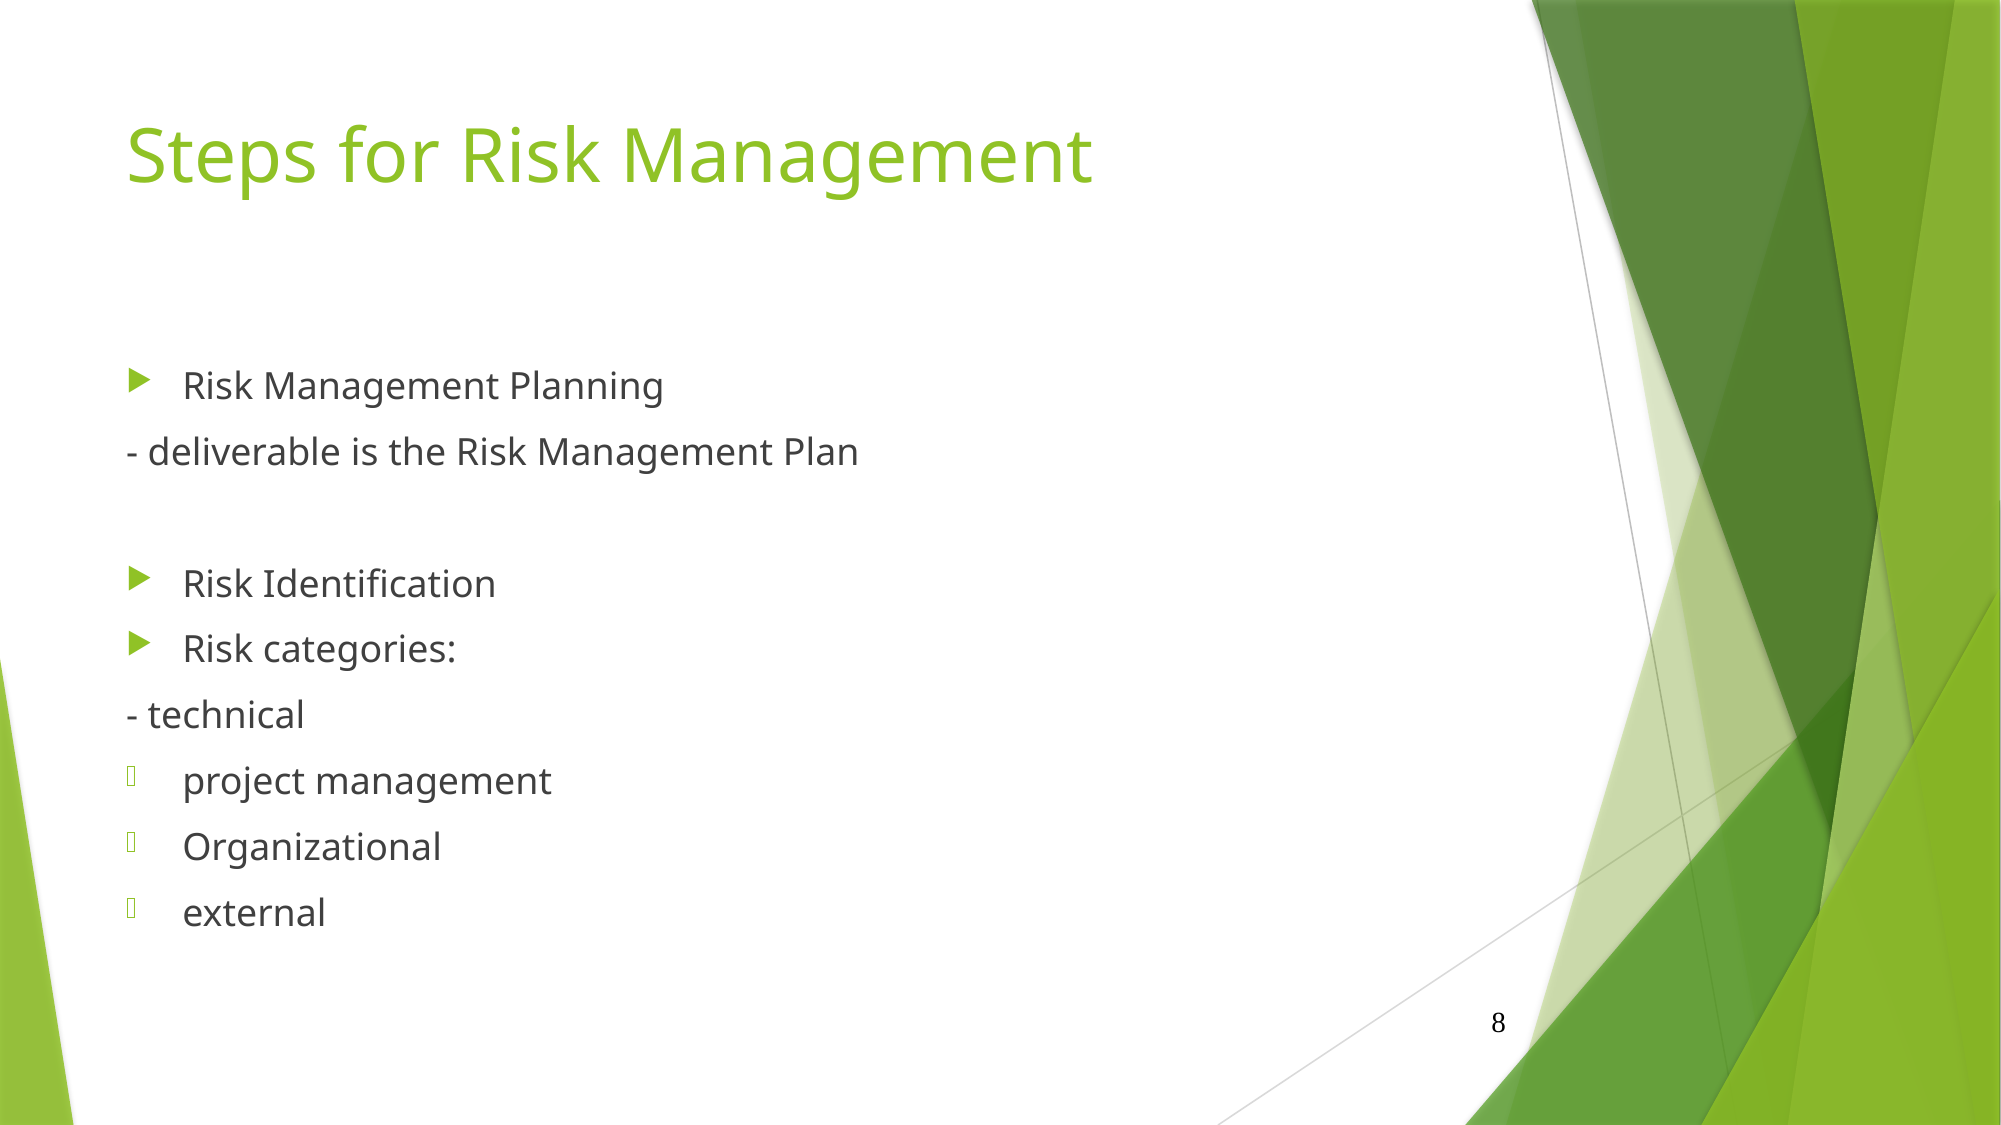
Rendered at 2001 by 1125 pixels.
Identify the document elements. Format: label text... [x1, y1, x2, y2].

list Risk Management Planning - deliverable is the Risk Management Plan Risk Identification Risk categories: - technical project management Organizational external [111, 354, 1522, 992]
title Steps for Risk Management [111, 99, 1522, 317]
slide_number 8 [1409, 991, 1522, 1051]
